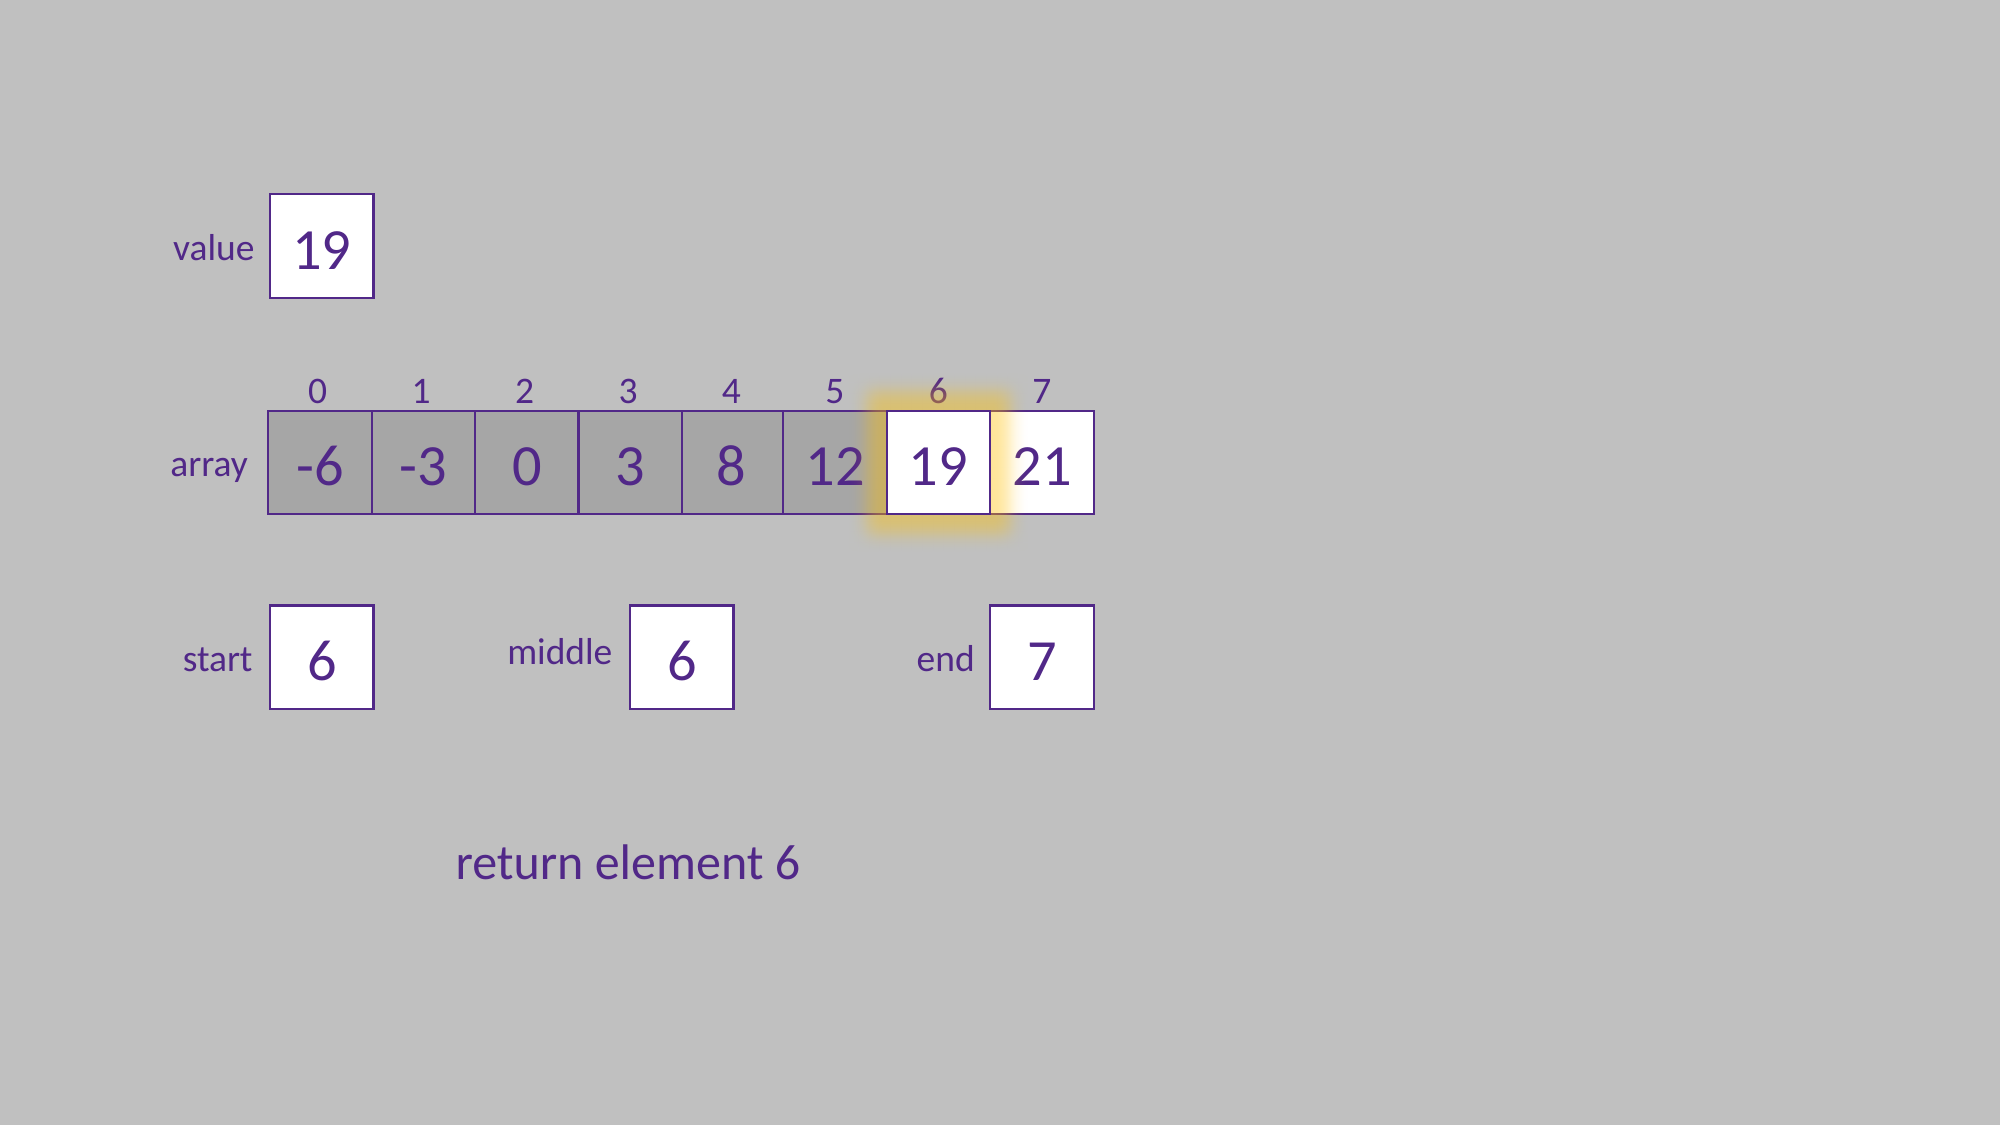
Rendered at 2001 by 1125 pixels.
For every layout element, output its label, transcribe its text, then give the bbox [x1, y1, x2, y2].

text_box 19 [269, 193, 375, 299]
text_box 6 [629, 604, 735, 710]
text_box middle [492, 619, 628, 680]
text_box return element 6 [440, 821, 816, 897]
text_box value [158, 215, 270, 276]
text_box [155, 358, 1094, 515]
text_box end [901, 626, 990, 687]
text_box 7 [989, 604, 1095, 710]
text_box start [167, 626, 268, 687]
text_box 6 [269, 604, 375, 710]
